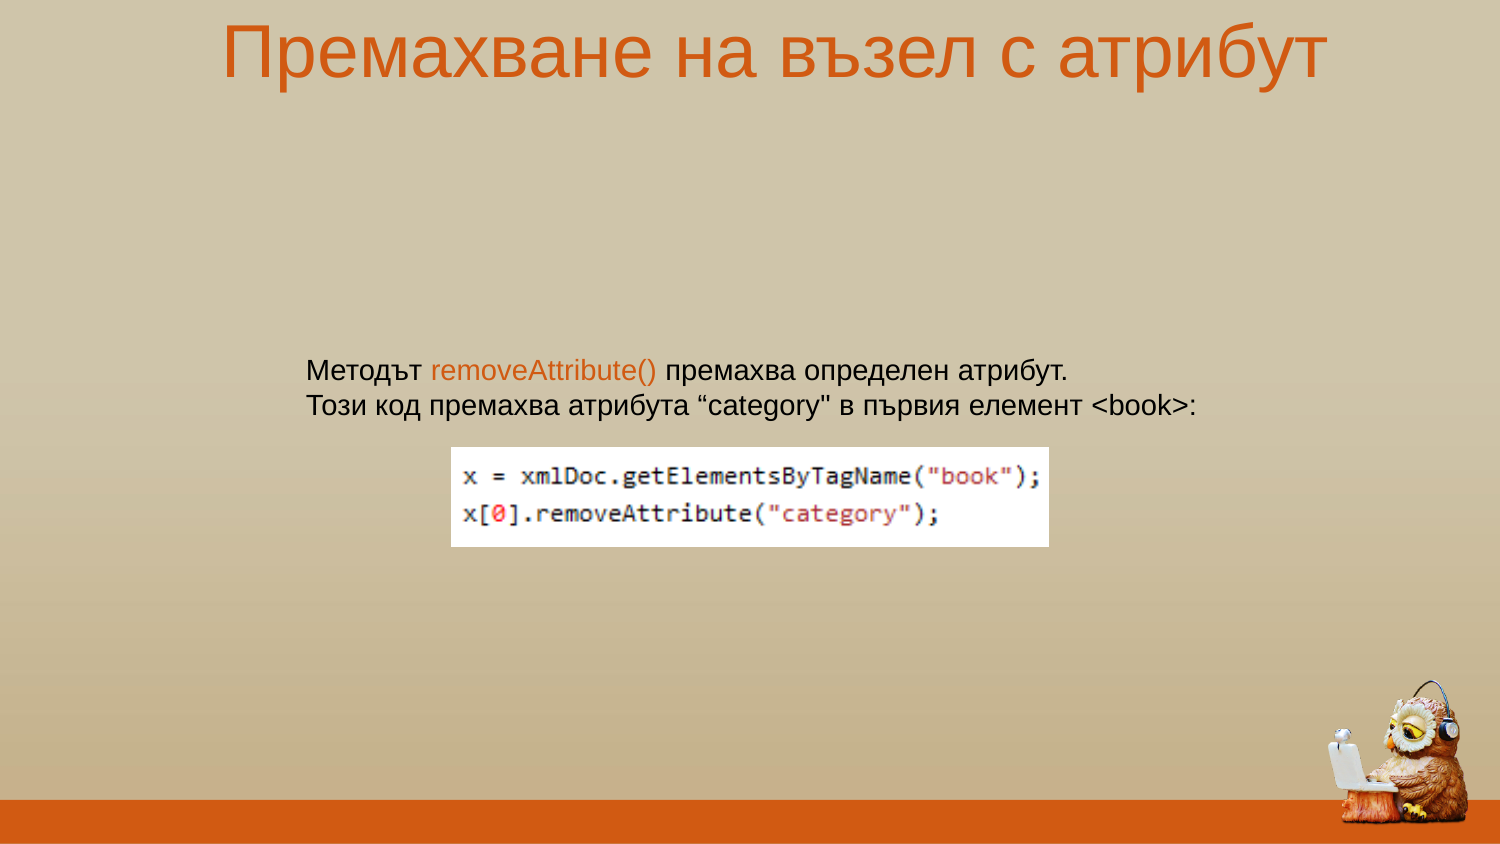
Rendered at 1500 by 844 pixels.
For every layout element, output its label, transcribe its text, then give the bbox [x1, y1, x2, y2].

text_box Премахване на възел с атрибут [6, 0, 1500, 95]
text_box Методът removeAttribute() премахва определен атрибут. Този код премахва атрибута “category" в първия елемент <book>: [291, 343, 1223, 429]
picture [0, 0, 1500, 826]
